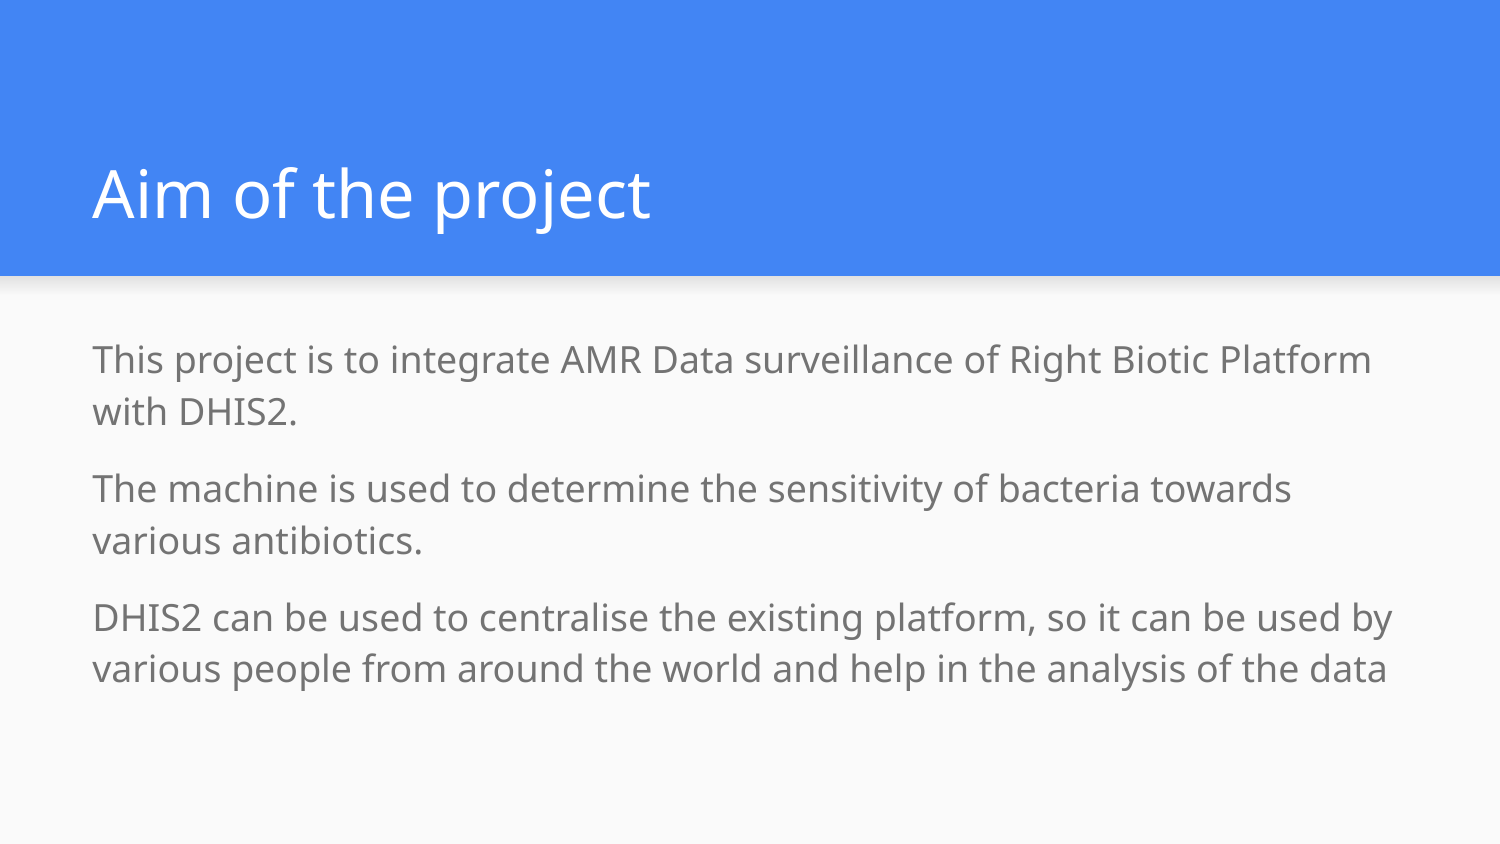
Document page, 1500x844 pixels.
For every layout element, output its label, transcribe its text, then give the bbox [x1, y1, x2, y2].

title Aim of the project [77, 121, 1427, 248]
list This project is to integrate AMR Data surveillance of Right Biotic Platform with DHIS2. The machine is used to determine the sensitivity of bacteria towards various antibiotics. DHIS2 can be used to centralise the existing platform, so it can be used by various people from around the world and help in the analysis of the data [77, 314, 1427, 760]
